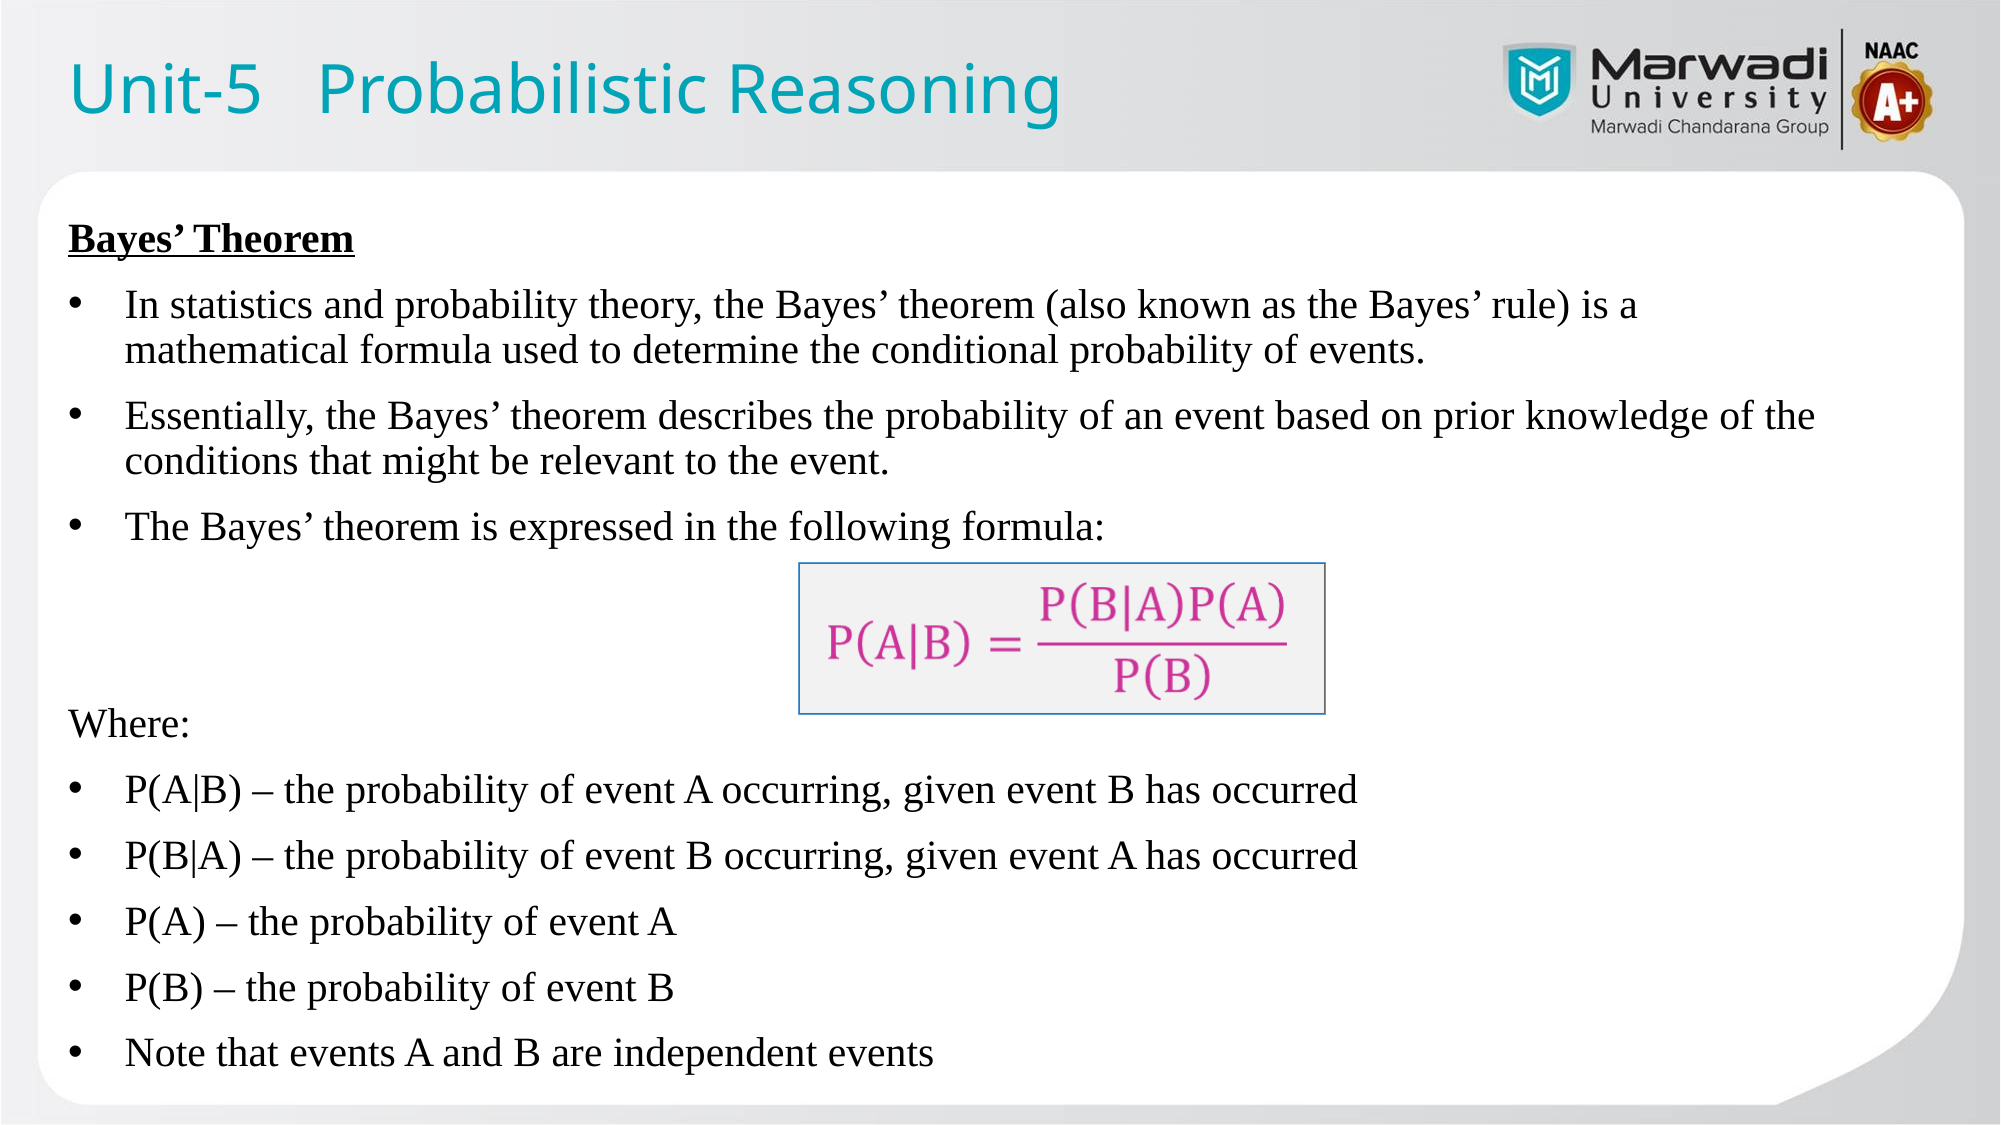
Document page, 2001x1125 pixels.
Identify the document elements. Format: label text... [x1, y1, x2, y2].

picture [0, 0, 2001, 1125]
text_box Bayes’ Theorem In statistics and probability theory, the Bayes’ theorem (also known as the Bayes’ rule) is a mathematical formula used to determine the conditional probability of events. Essentially, the Bayes’ theorem describes the probability of an event based on prior knowledge of the conditions that might be relevant to the event. The Bayes’ theorem is expressed in the following formula: Where: P(A|B) – the probability of event A occurring, given event B has occurred P(B|A) – the probability of event B occurring, given event A has occurred P(A) – the probability of event A P(B) – the probability of event B Note that events A and B are independent events [53, 201, 1886, 1095]
text_box Unit-5 Probabilistic Reasoning [53, 30, 1452, 143]
